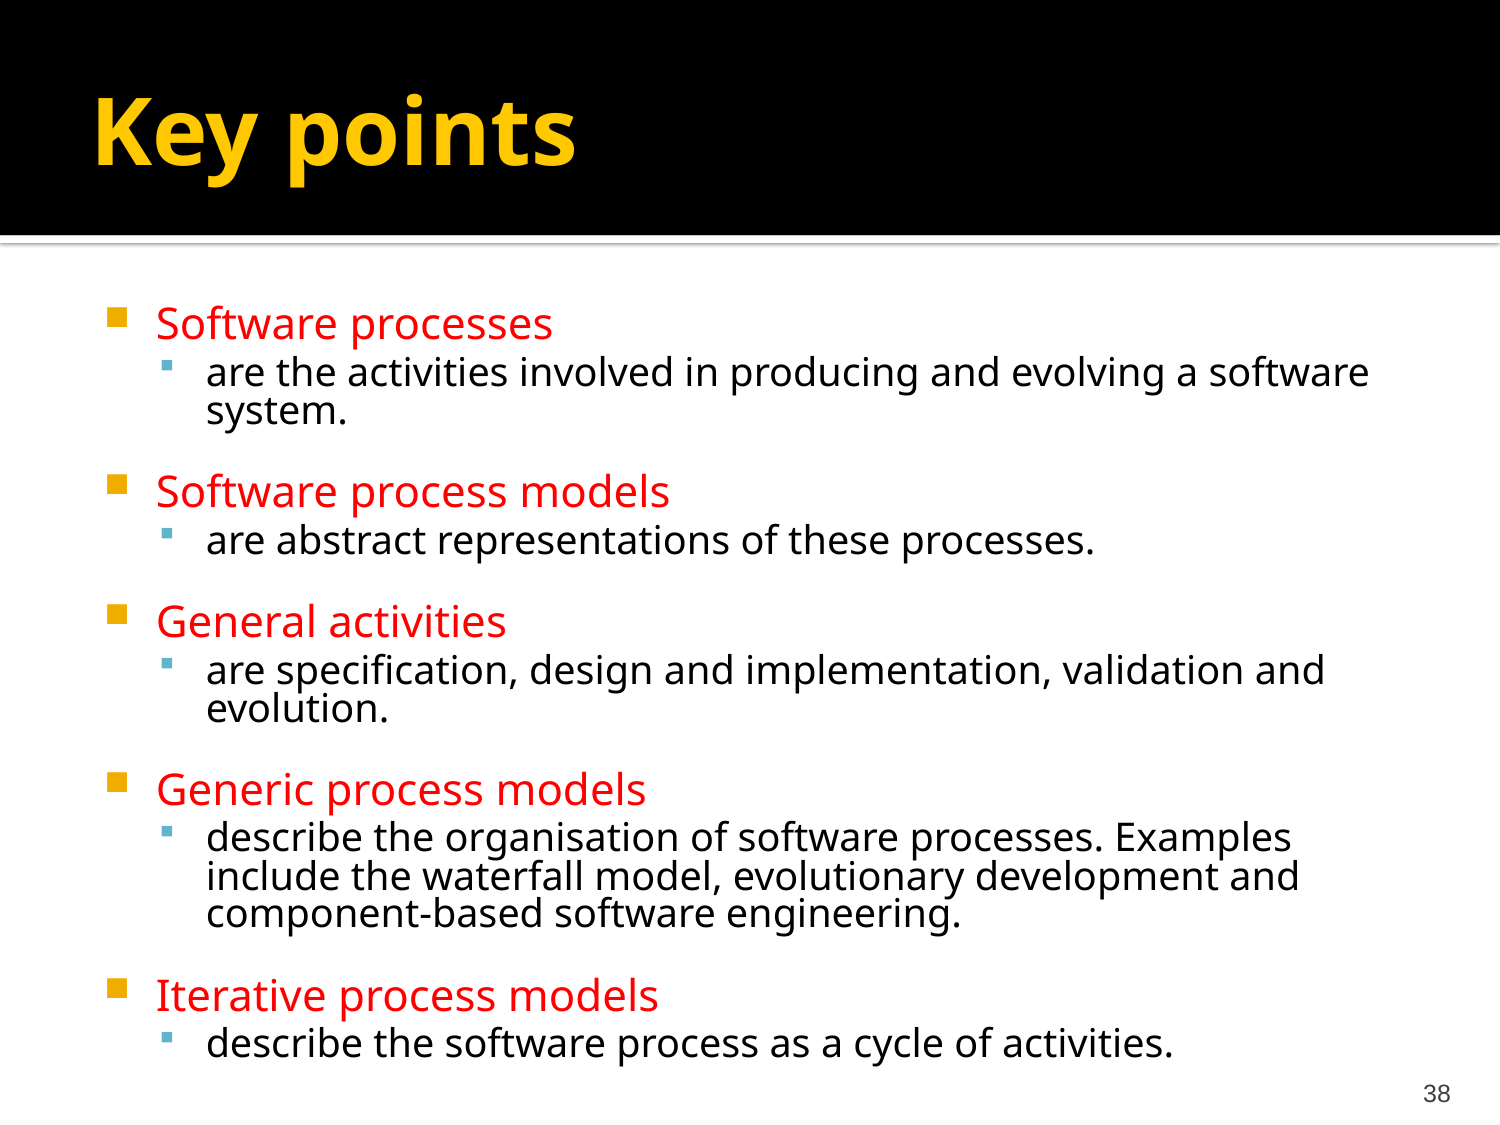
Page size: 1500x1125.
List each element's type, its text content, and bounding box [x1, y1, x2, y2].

slide_number 38 [1345, 1062, 1467, 1108]
title Key points [75, 24, 1425, 231]
list Software processes are the activities involved in producing and evolving a software system. Software process models are abstract representations of these processes. General activities are specification, design and implementation, validation and evolution. Generic process models describe the organisation of software processes. Examples include the waterfall model, evolutionary development and component-based software engineering. Iterative process models describe the software process as a cycle of activities. [75, 291, 1425, 1088]
